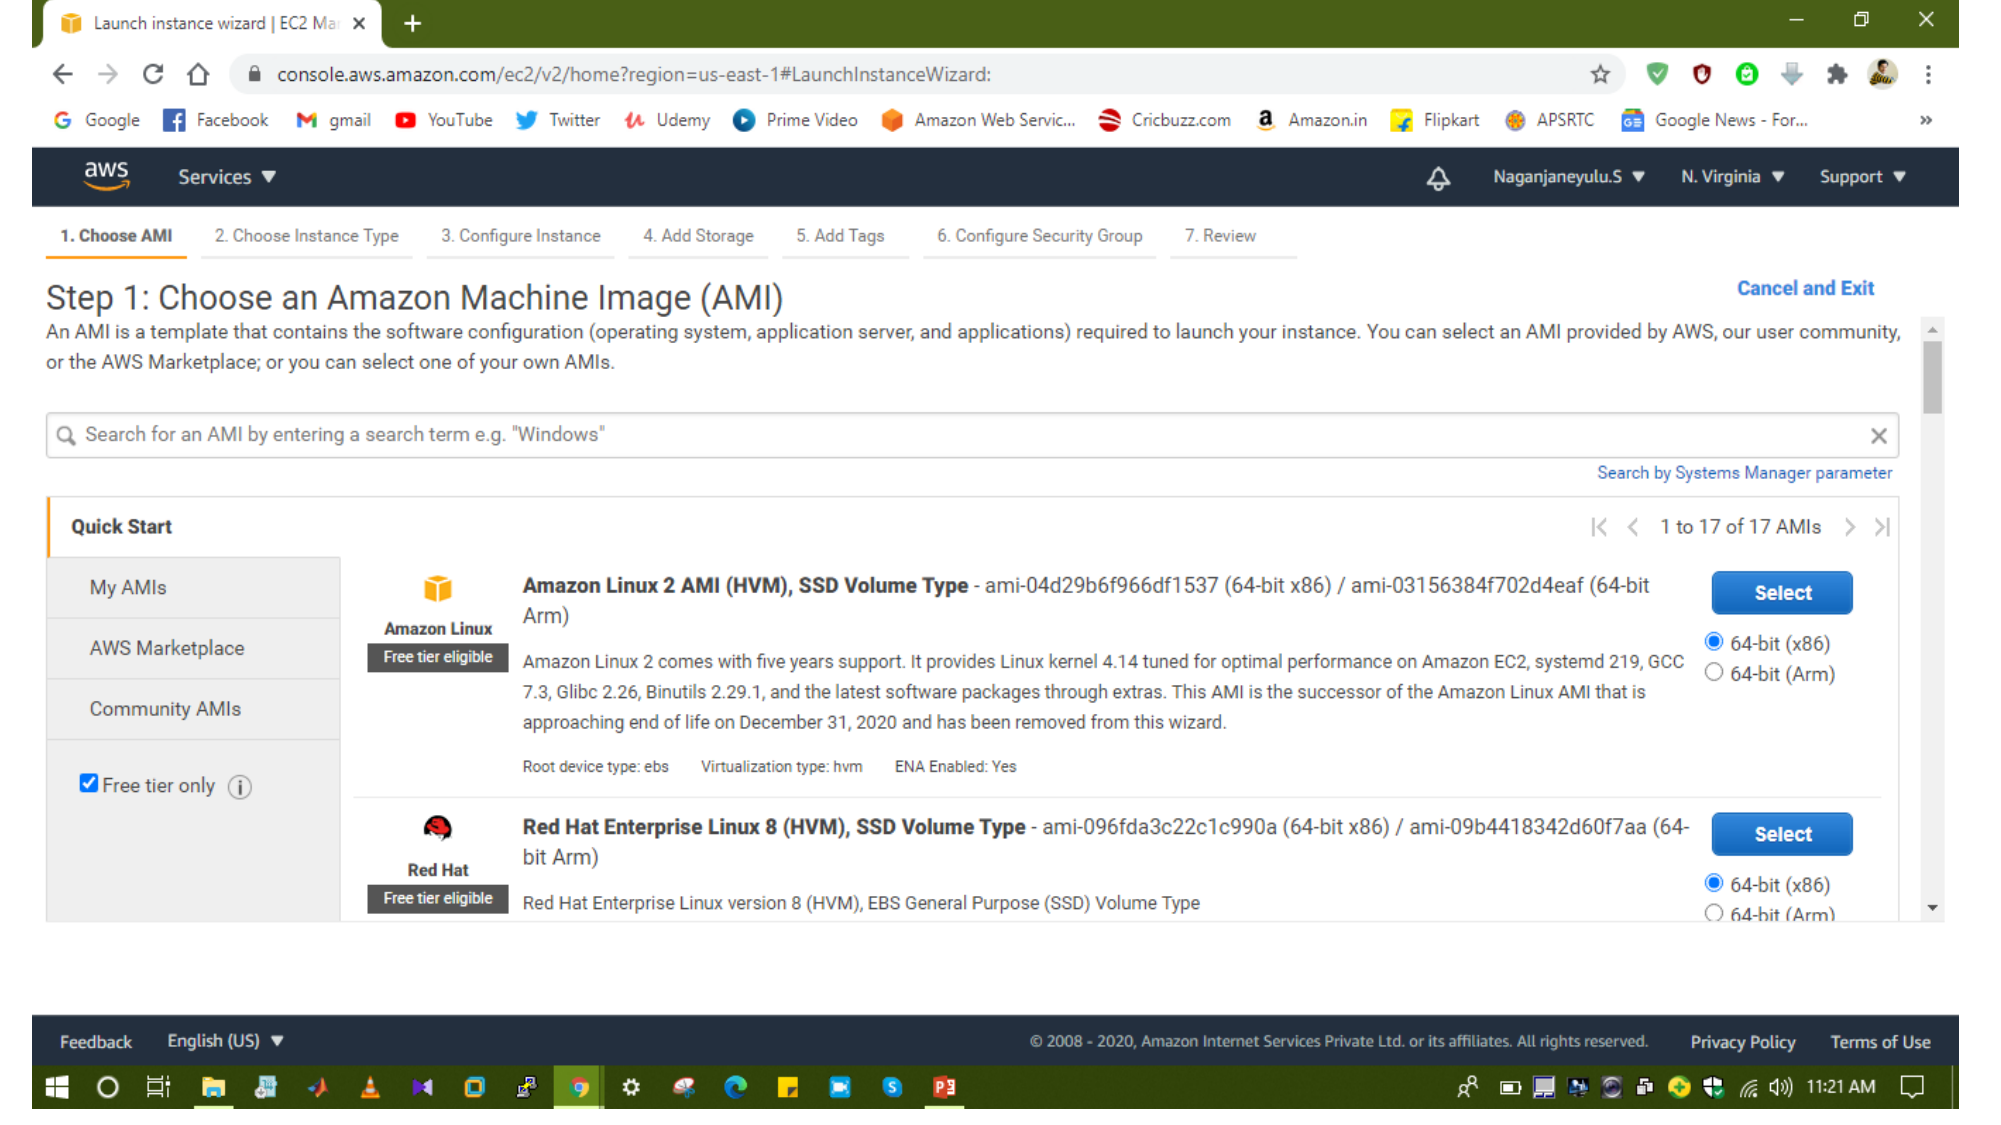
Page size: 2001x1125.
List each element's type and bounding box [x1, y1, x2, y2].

list [32, 0, 1959, 1109]
